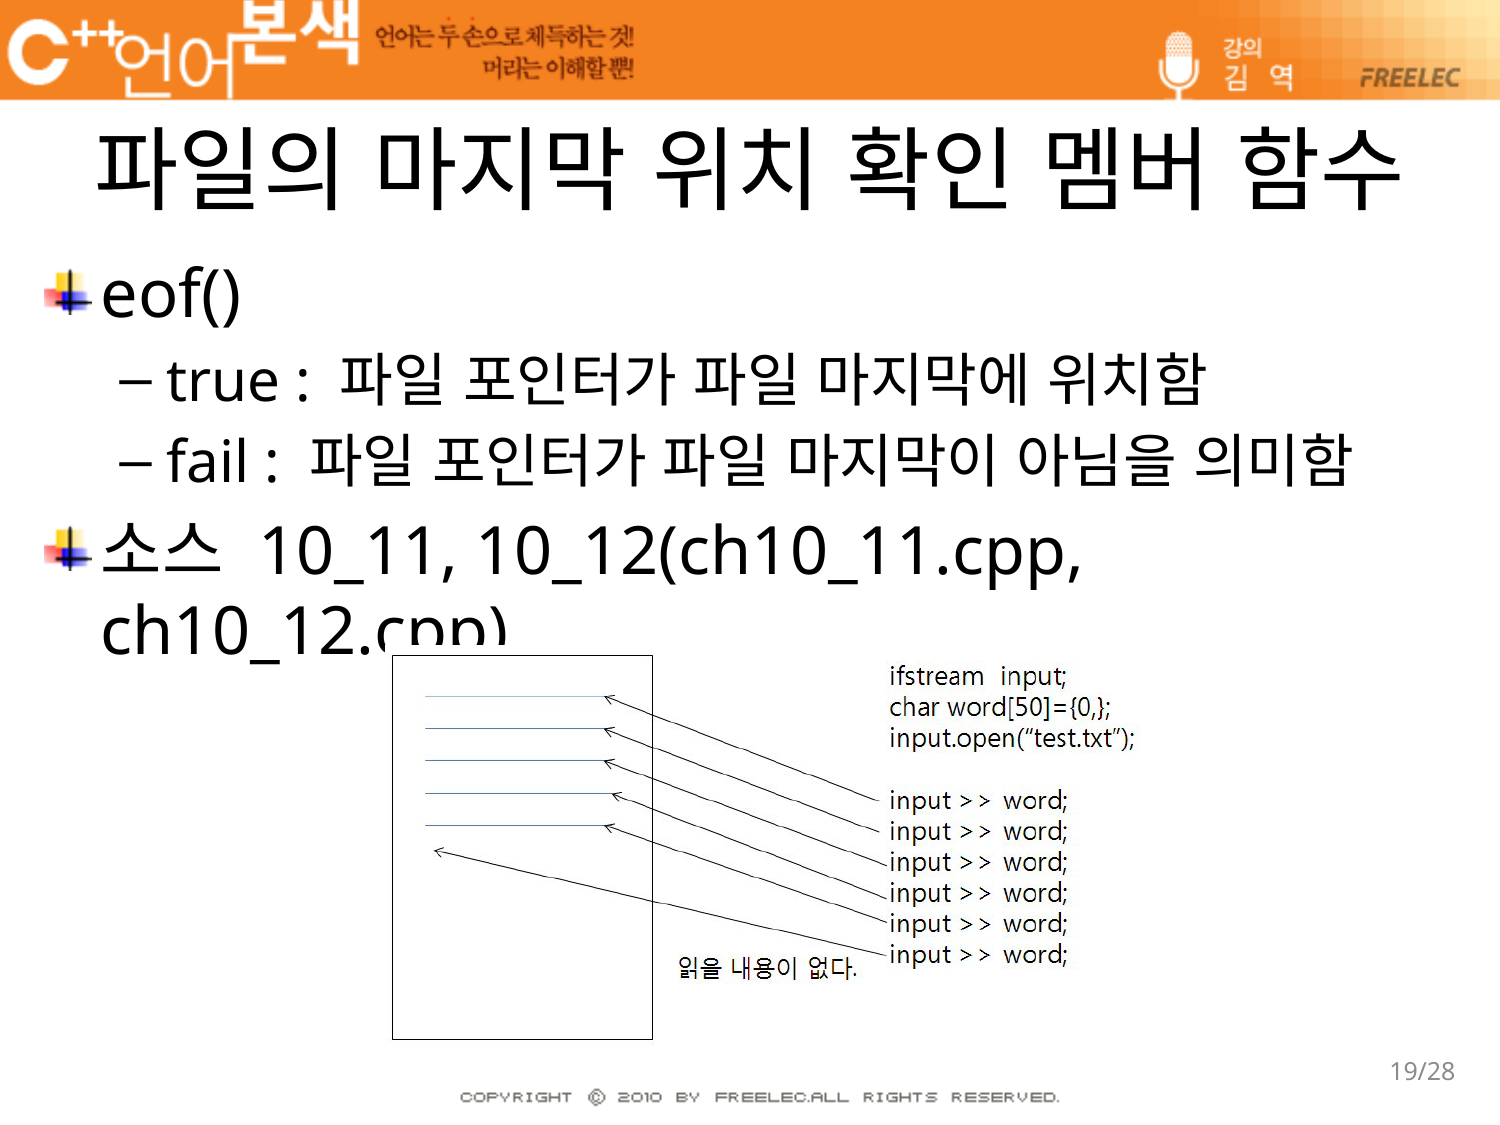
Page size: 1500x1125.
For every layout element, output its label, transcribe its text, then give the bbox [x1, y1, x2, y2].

slide_number 19/28 [1074, 1042, 1471, 1103]
list eof() true : 파일 포인터가 파일 마지막에 위치함 fail : 파일 포인터가 파일 마지막이 아님을 의미함 소스 10_11, 10_12(ch10_11.cpp, ch10_12.cpp) [29, 243, 1471, 1005]
picture [0, 0, 1500, 1125]
title 파일의 마지막 위치 확인 멤버 함수 [29, 101, 1471, 233]
